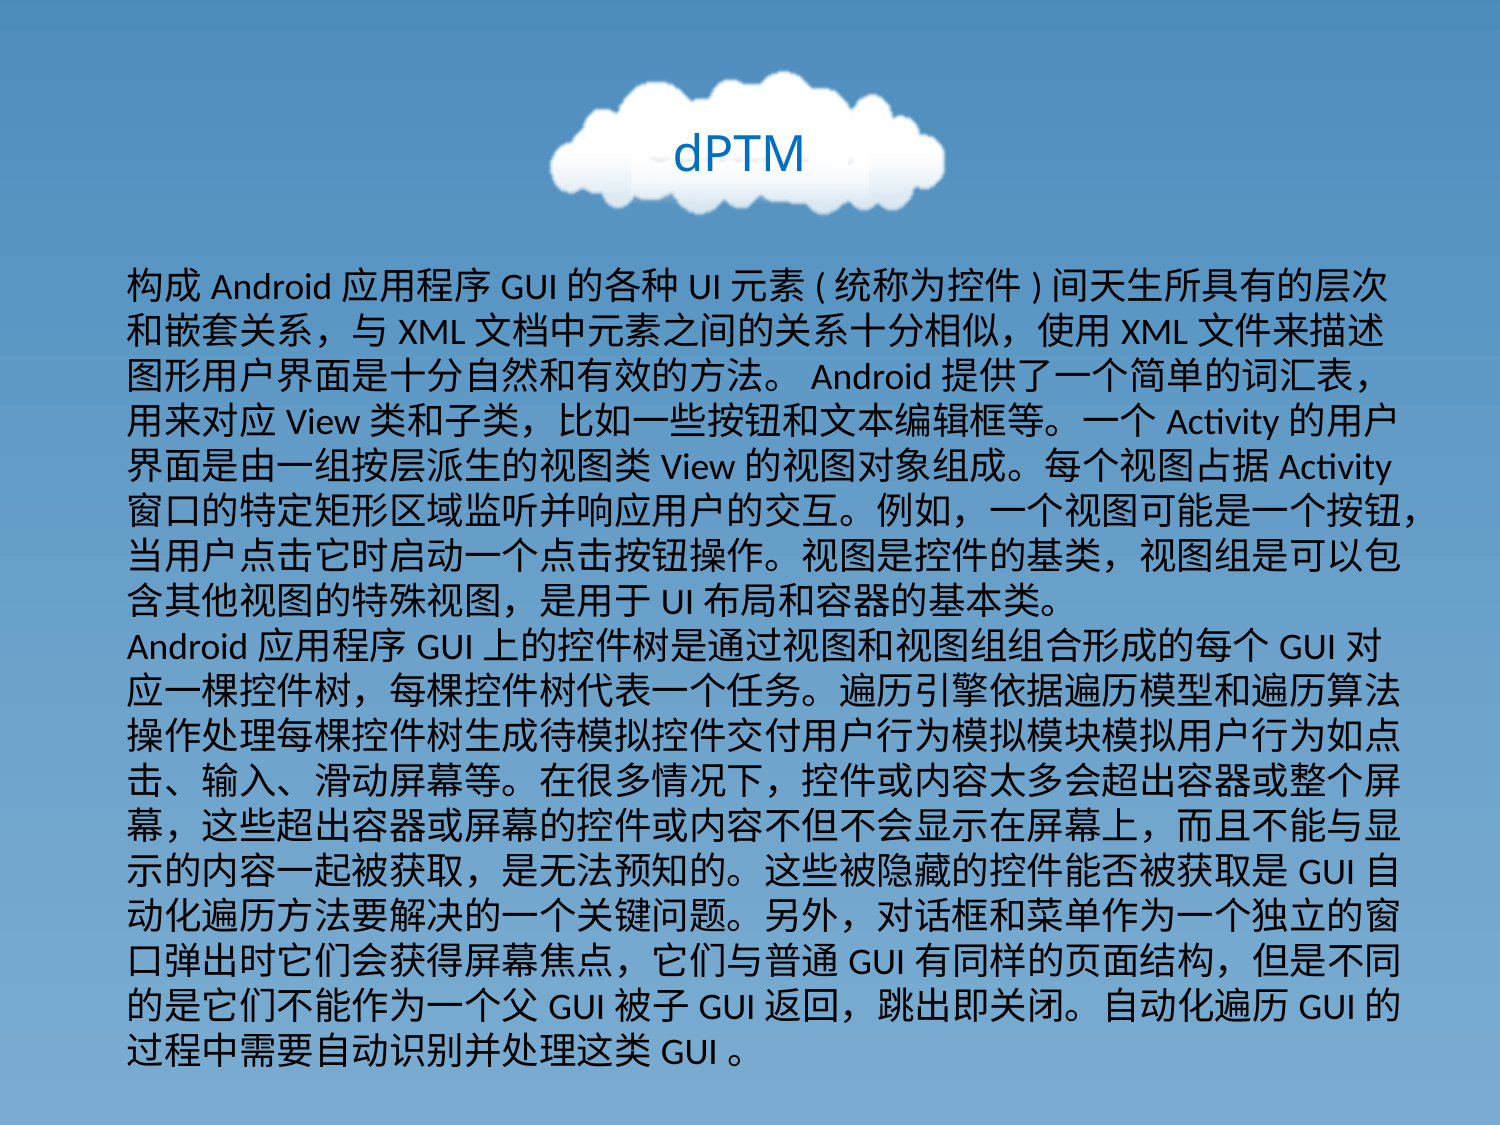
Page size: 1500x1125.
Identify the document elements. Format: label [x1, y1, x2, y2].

text_box [502, 30, 998, 238]
picture [0, 0, 1500, 1125]
